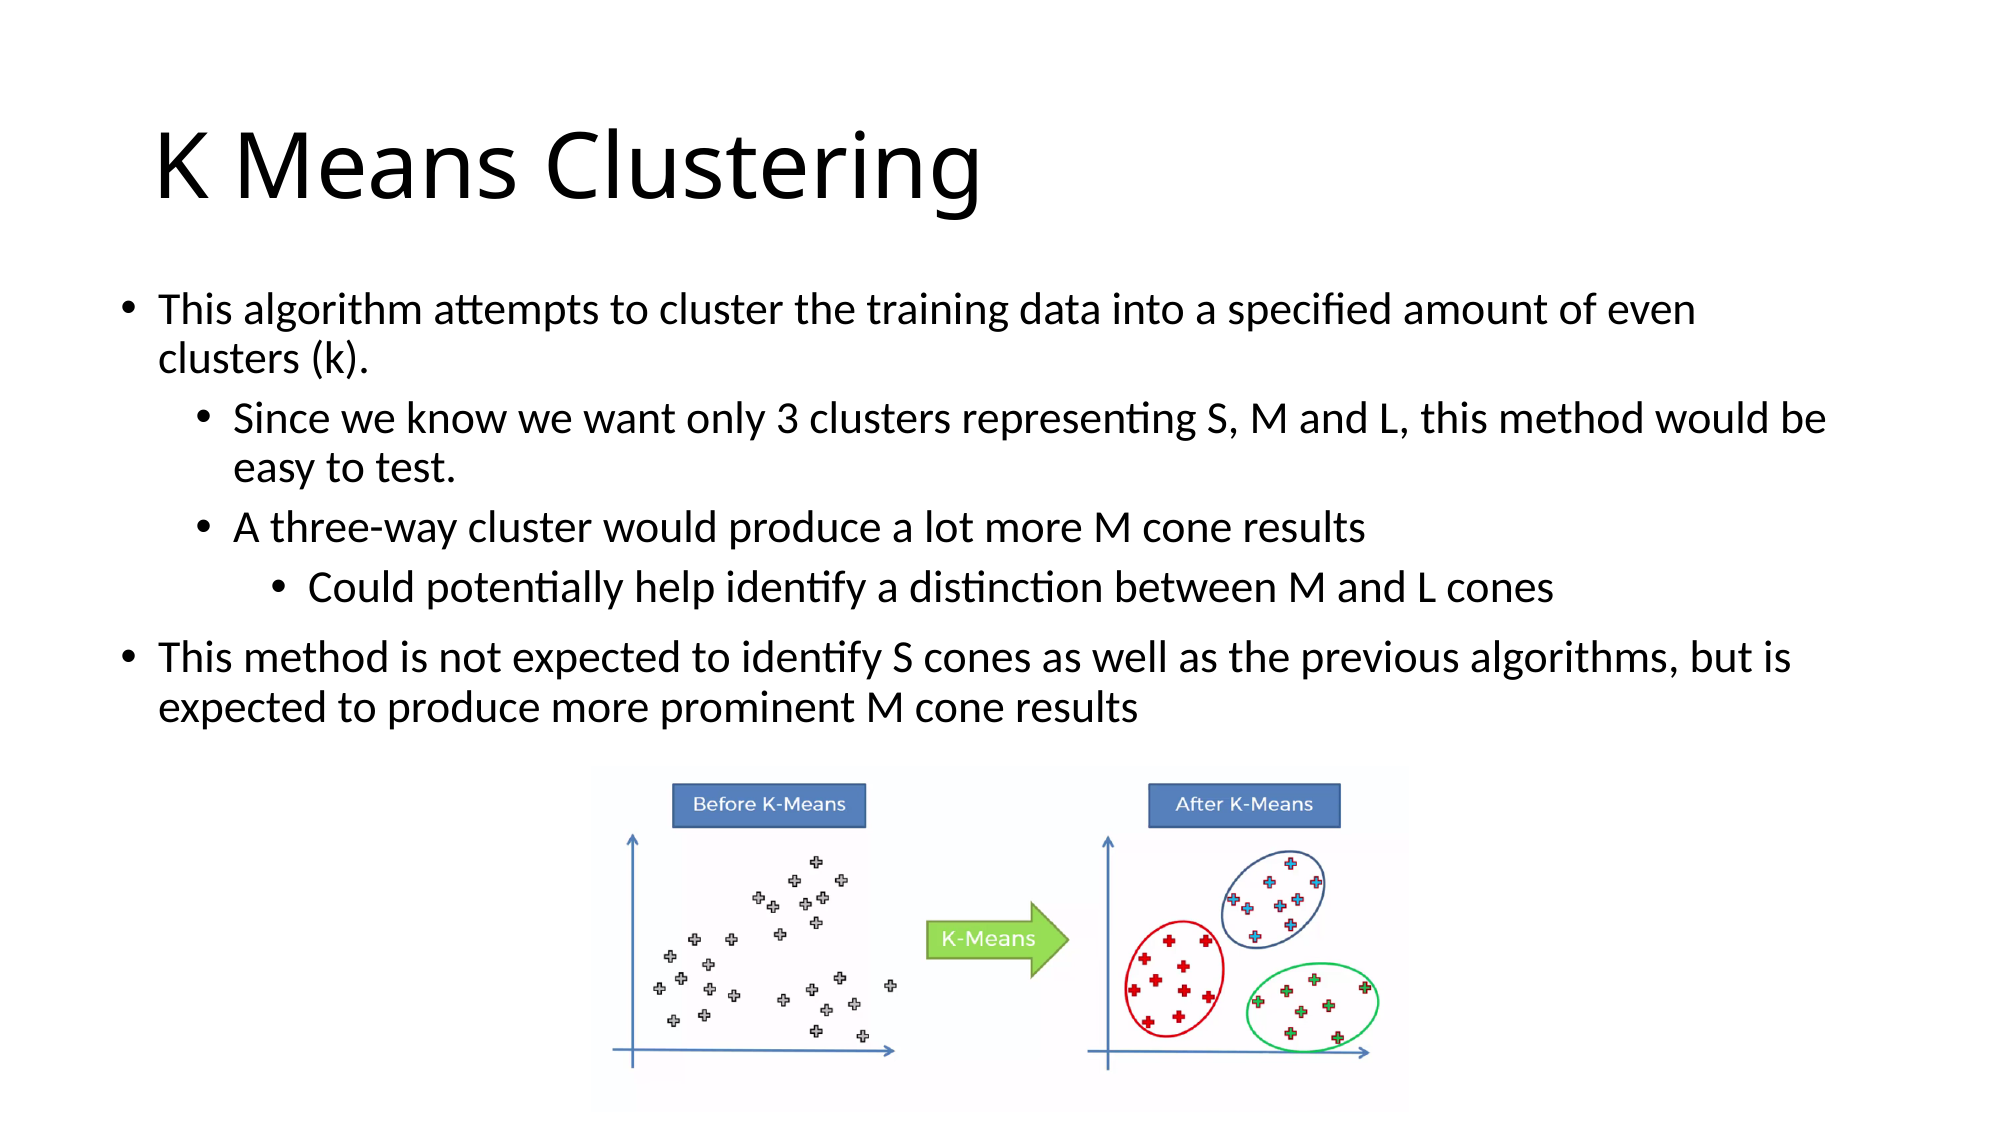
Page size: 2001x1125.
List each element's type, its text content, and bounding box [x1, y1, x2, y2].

title K Means Clustering [137, 59, 1863, 277]
list This algorithm attempts to cluster the training data into a specified amount of even clusters (k). Since we know we want only 3 clusters representing S, M and L, this method would be easy to test. A three-way cluster would produce a lot more M cone results Could potentially help identify a distinction between M and L cones This method is not expected to identify S cones as well as the previous algorithms, but is expected to produce more prominent M cone results [105, 277, 1863, 825]
picture [591, 766, 1409, 1112]
